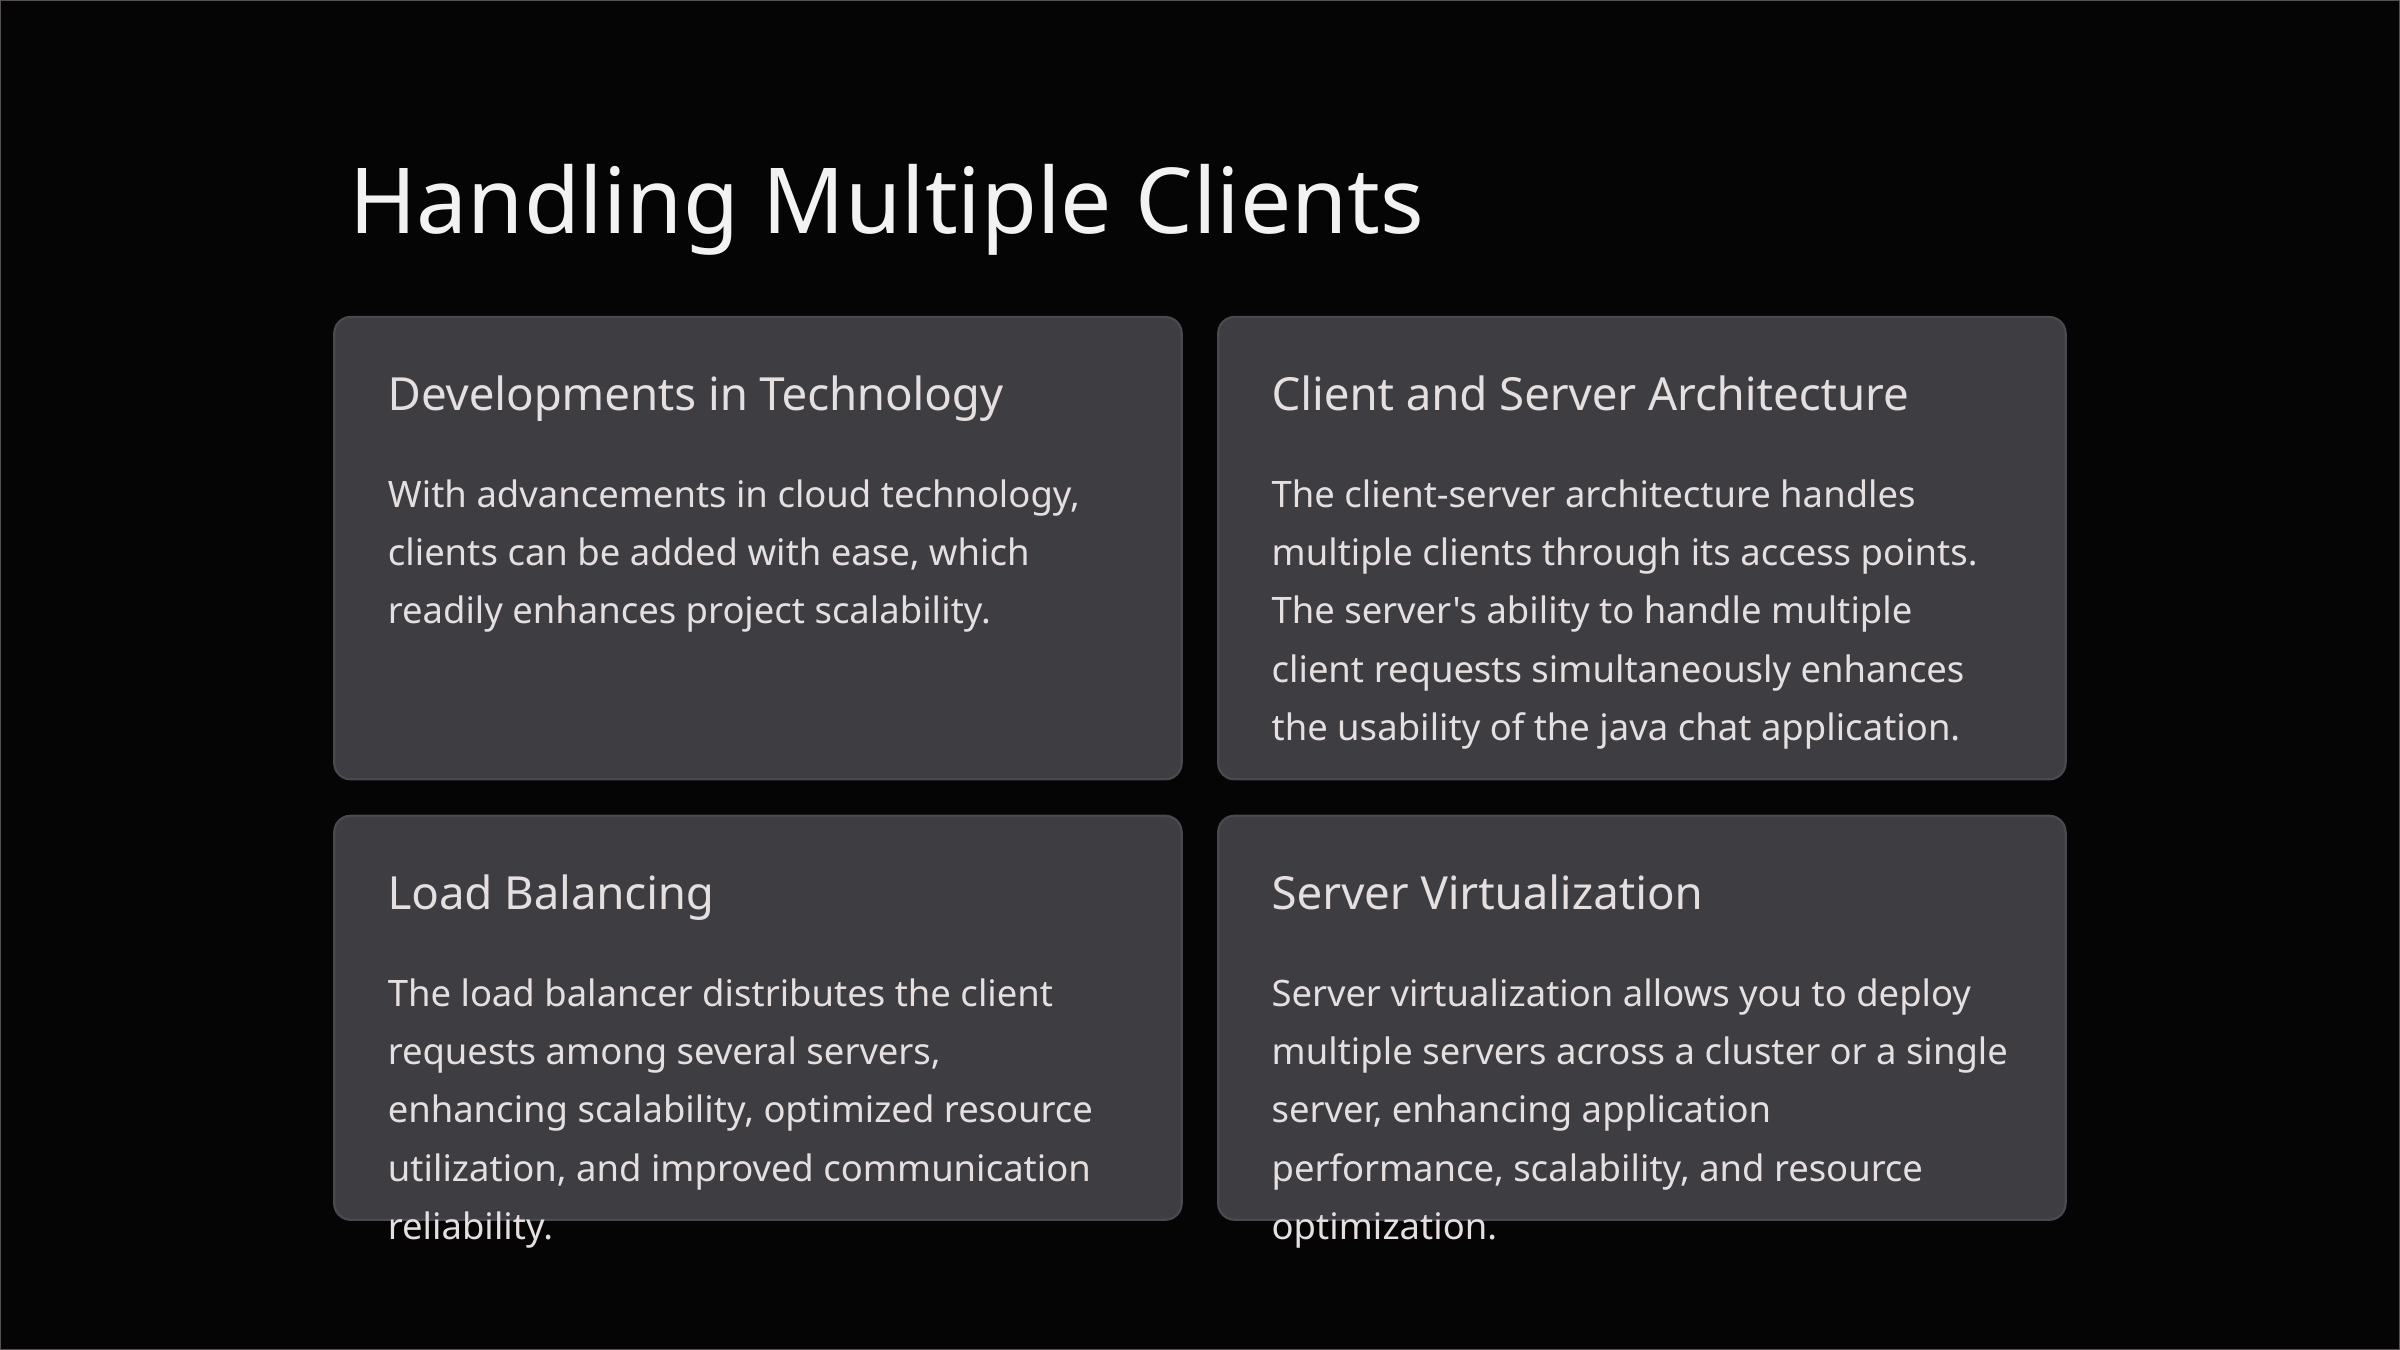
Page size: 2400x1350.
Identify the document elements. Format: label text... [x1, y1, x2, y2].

text_box The load balancer distributes the client requests among several servers, enhancing scalability, optimized resource utilization, and improved communication reliability. [373, 947, 1144, 1182]
text_box [1218, 815, 2066, 1220]
text_box With advancements in cloud technology, clients can be added with ease, which readily enhances project scalability. [373, 449, 1144, 624]
text_box Handling Multiple Clients [334, 130, 1446, 245]
text_box [334, 815, 1182, 1220]
text_box The client-server architecture handles multiple clients through its access points. The server's ability to handle multiple client requests simultaneously enhances the usability of the java chat application. [1256, 449, 2027, 741]
text_box Load Balancing [372, 854, 738, 912]
text_box [334, 316, 1182, 780]
text_box Server virtualization allows you to deploy multiple servers across a cluster or a single server, enhancing application performance, scalability, and resource optimization. [1256, 947, 2027, 1182]
text_box [0, 0, 2400, 1350]
text_box Server Virtualization [1256, 854, 1700, 912]
text_box Developments in Technology [372, 355, 1031, 413]
text_box [1218, 316, 2066, 780]
text_box Client and Server Architecture [1256, 355, 1935, 413]
